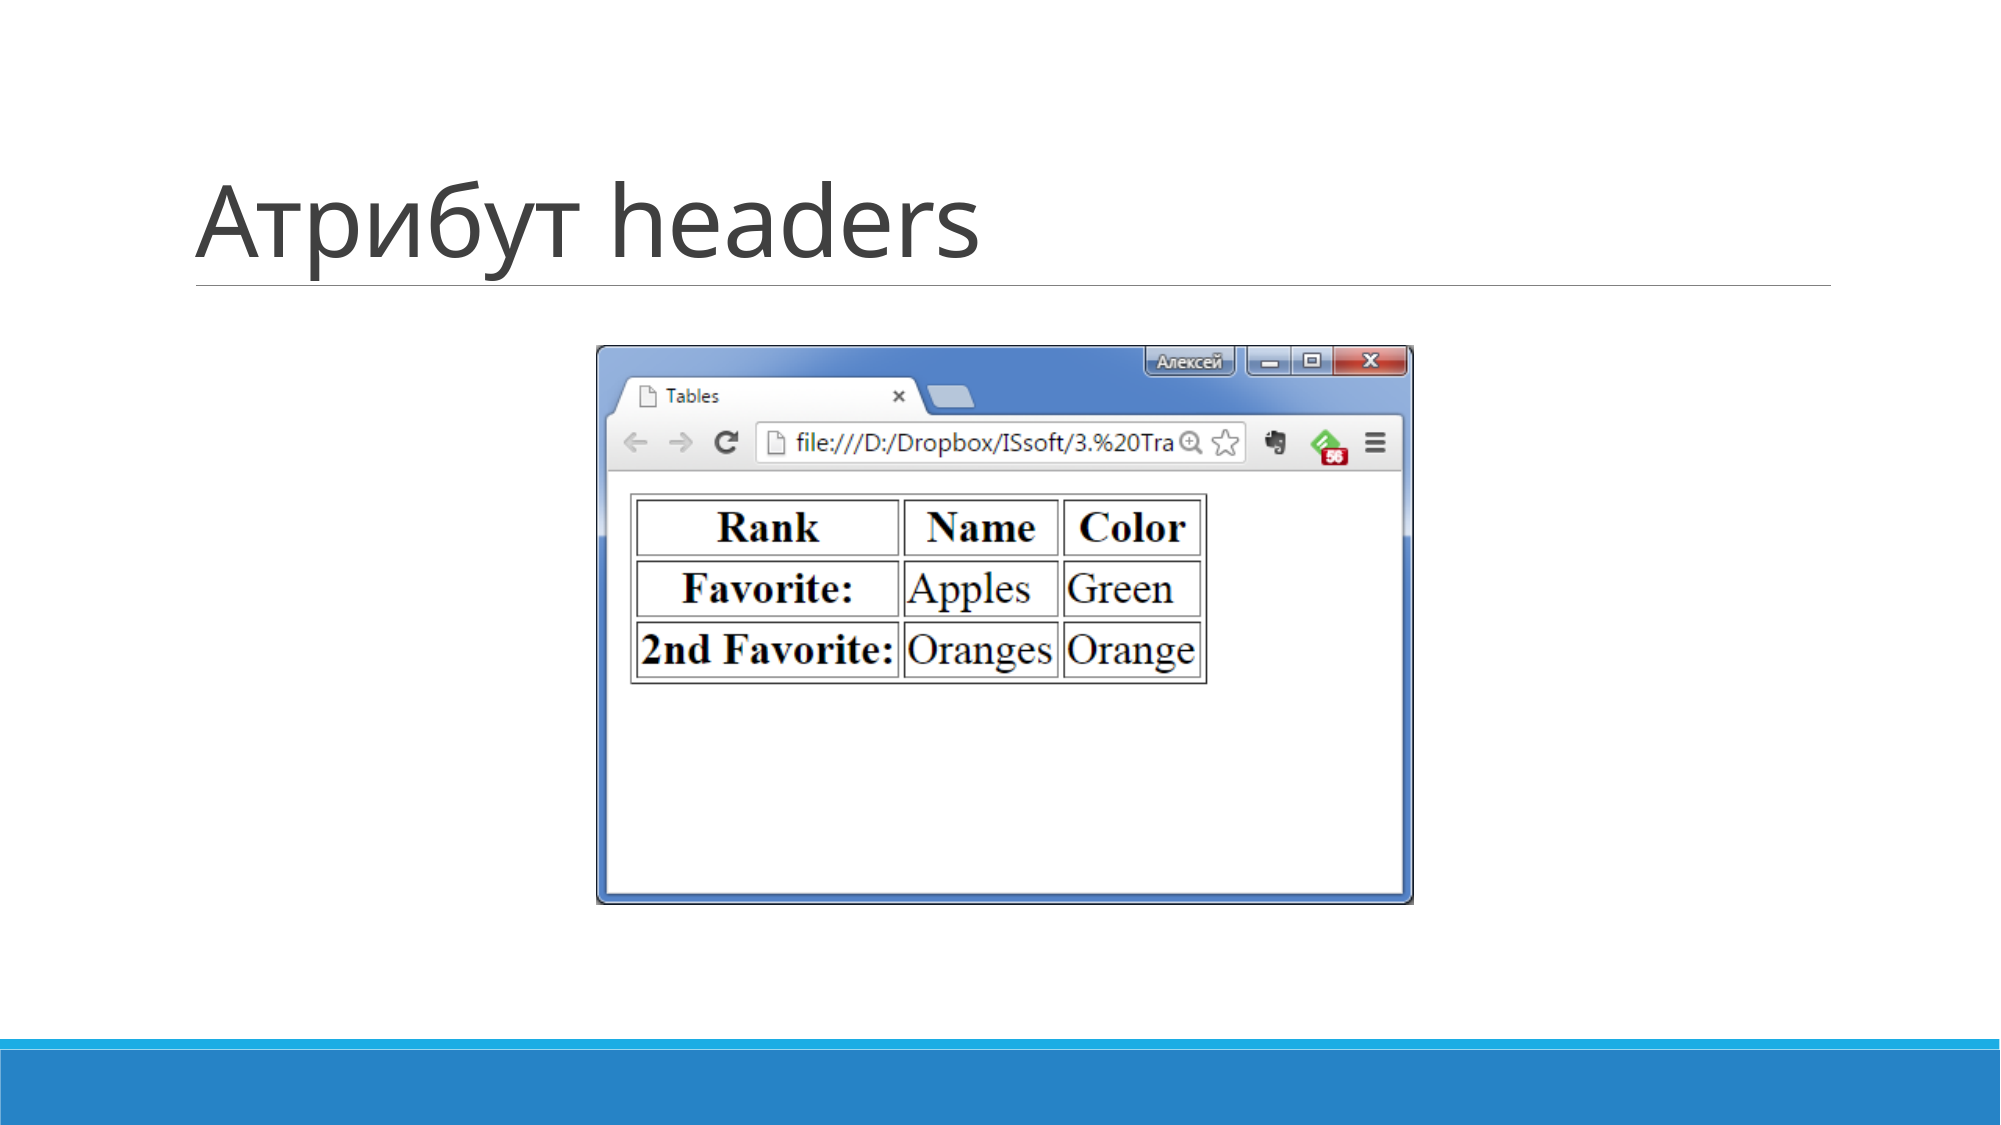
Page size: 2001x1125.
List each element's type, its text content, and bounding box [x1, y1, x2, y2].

title Атрибут headers [180, 47, 1830, 285]
picture [595, 344, 1415, 906]
